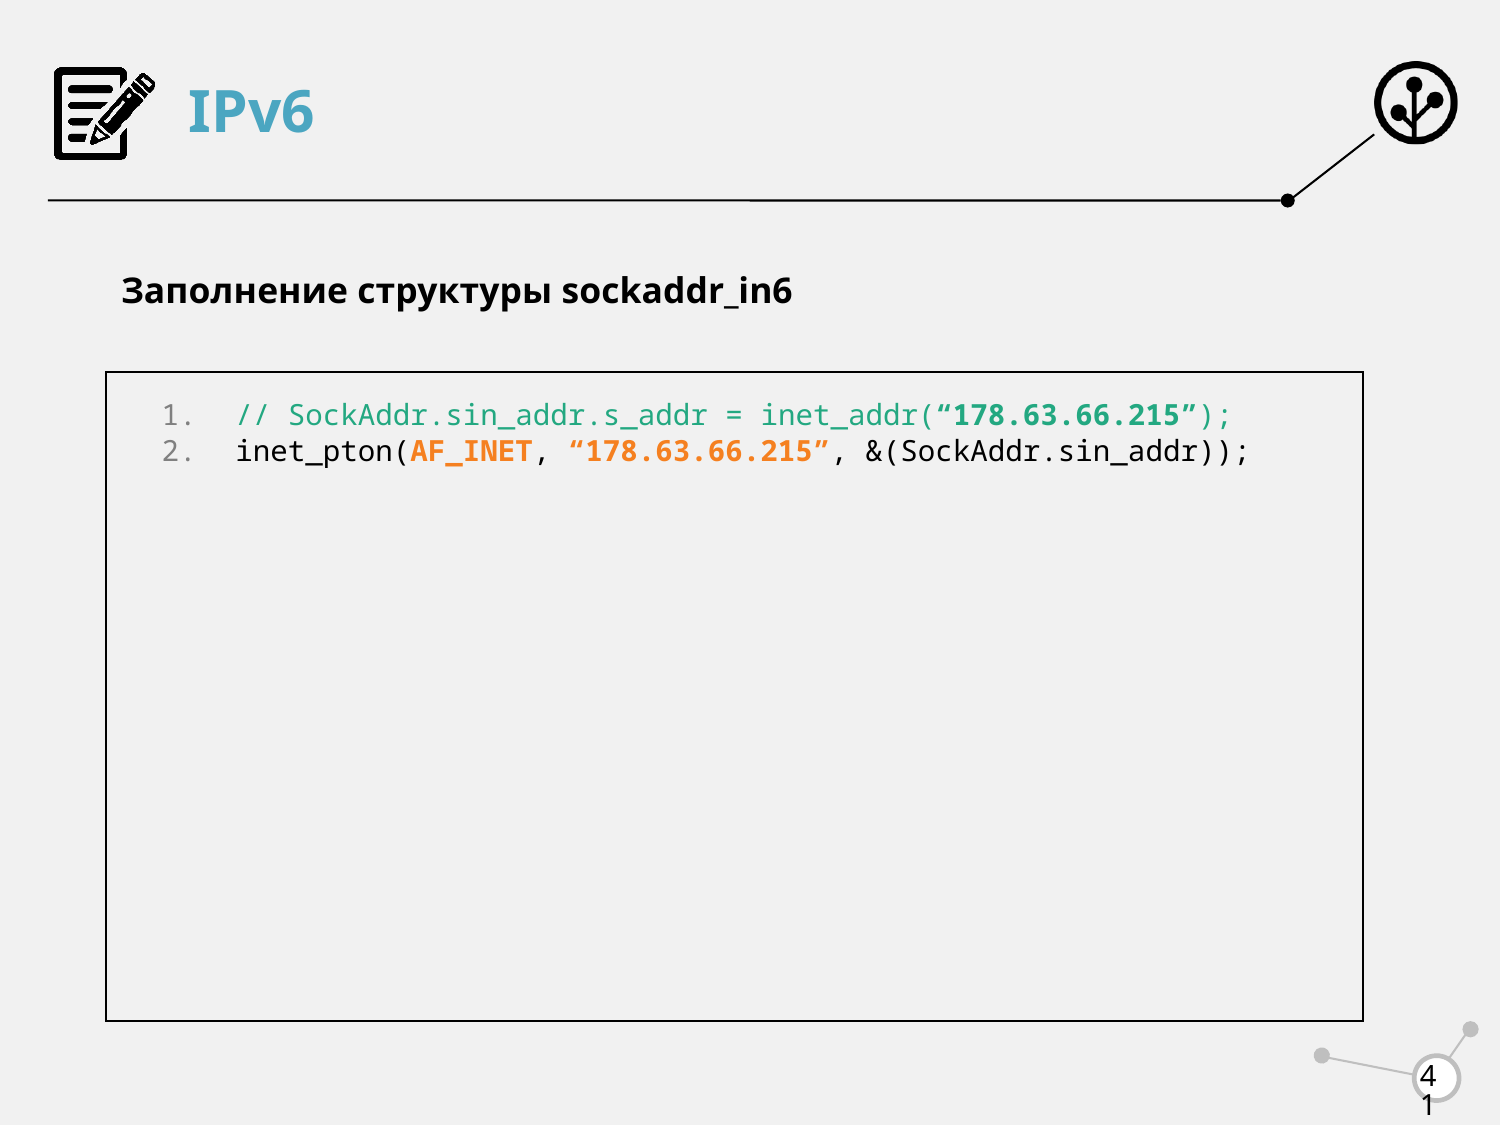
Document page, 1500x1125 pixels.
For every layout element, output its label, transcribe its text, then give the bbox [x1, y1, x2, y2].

list // SockAddr.sin_addr.s_addr = inet_addr(“178.63.66.215”); inet_pton(AF_INET, “178.63.66.215”, &(SockAddr.sin_addr)); [146, 395, 1339, 1000]
title IPv6 [173, 42, 1281, 185]
slide_number 41 [1404, 1047, 1468, 1108]
picture [1363, 24, 1464, 185]
list Заполнение структуры sockaddr_in6 [106, 241, 1364, 343]
